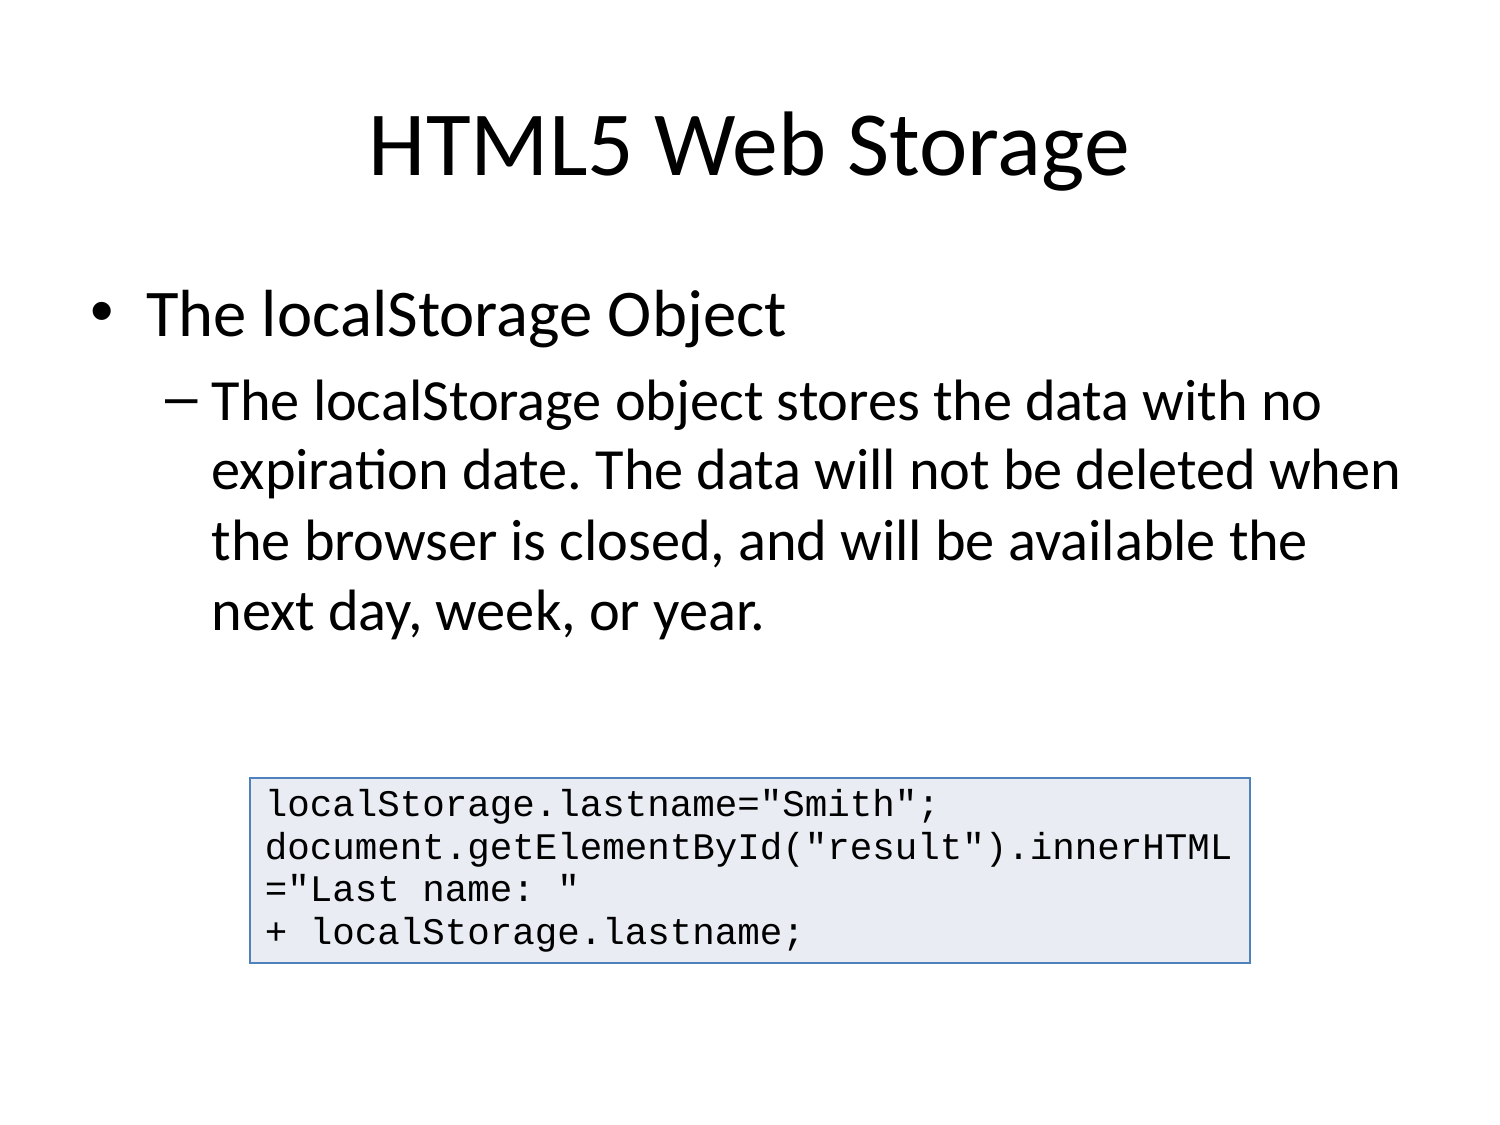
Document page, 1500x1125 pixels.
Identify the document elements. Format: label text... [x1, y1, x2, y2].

table_header localStorage.lastname="Smith"; document.getElementById("result").innerHTML="Last name: " + localStorage.lastname; [251, 779, 1249, 962]
list The localStorage Object The localStorage object stores the data with no expiration date. The data will not be deleted when the browser is closed, and will be available the next day, week, or year. [75, 262, 1425, 1005]
title HTML5 Web Storage [75, 45, 1425, 233]
